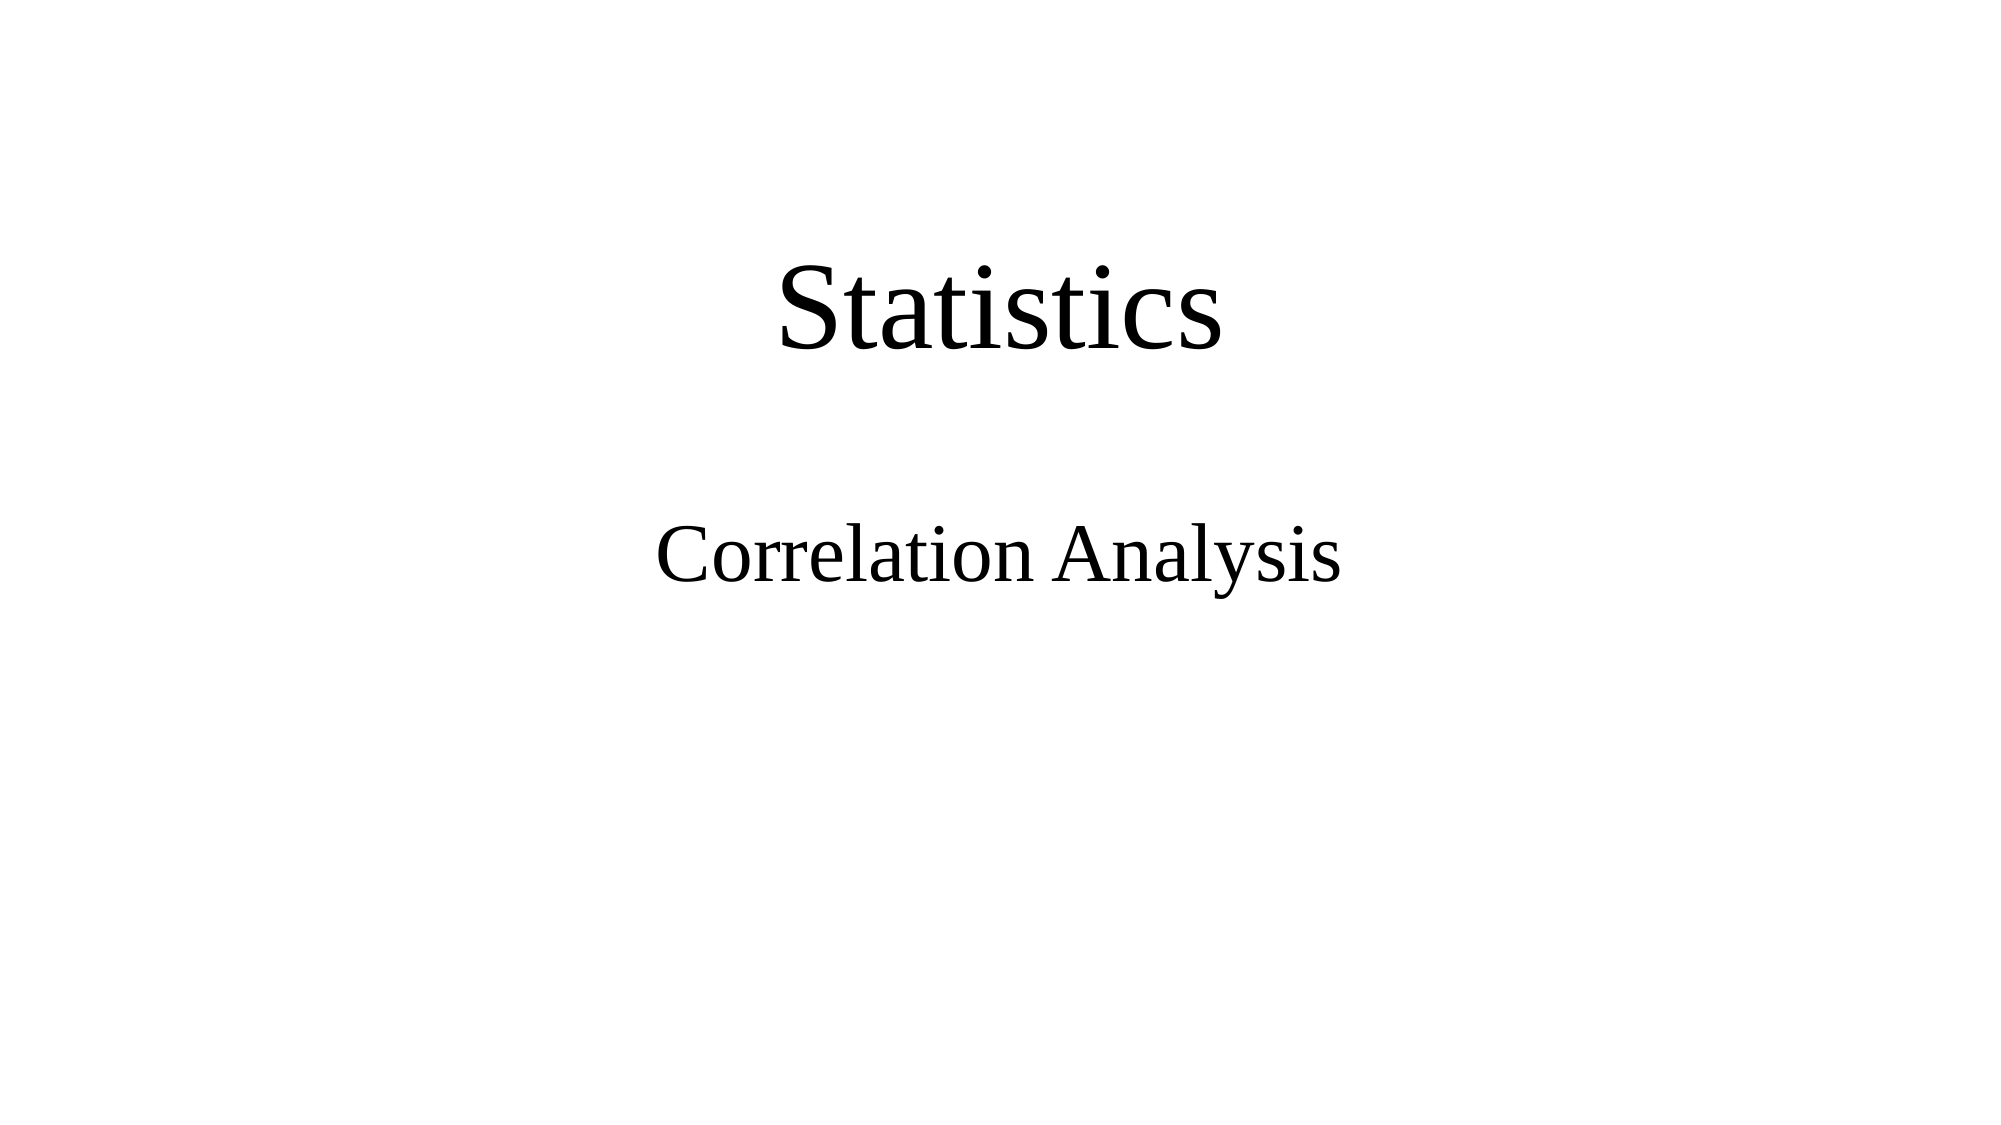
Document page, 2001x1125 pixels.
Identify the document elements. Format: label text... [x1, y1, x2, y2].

subtitle Correlation Analysis [249, 501, 1750, 775]
title Statistics [249, 184, 1750, 384]
